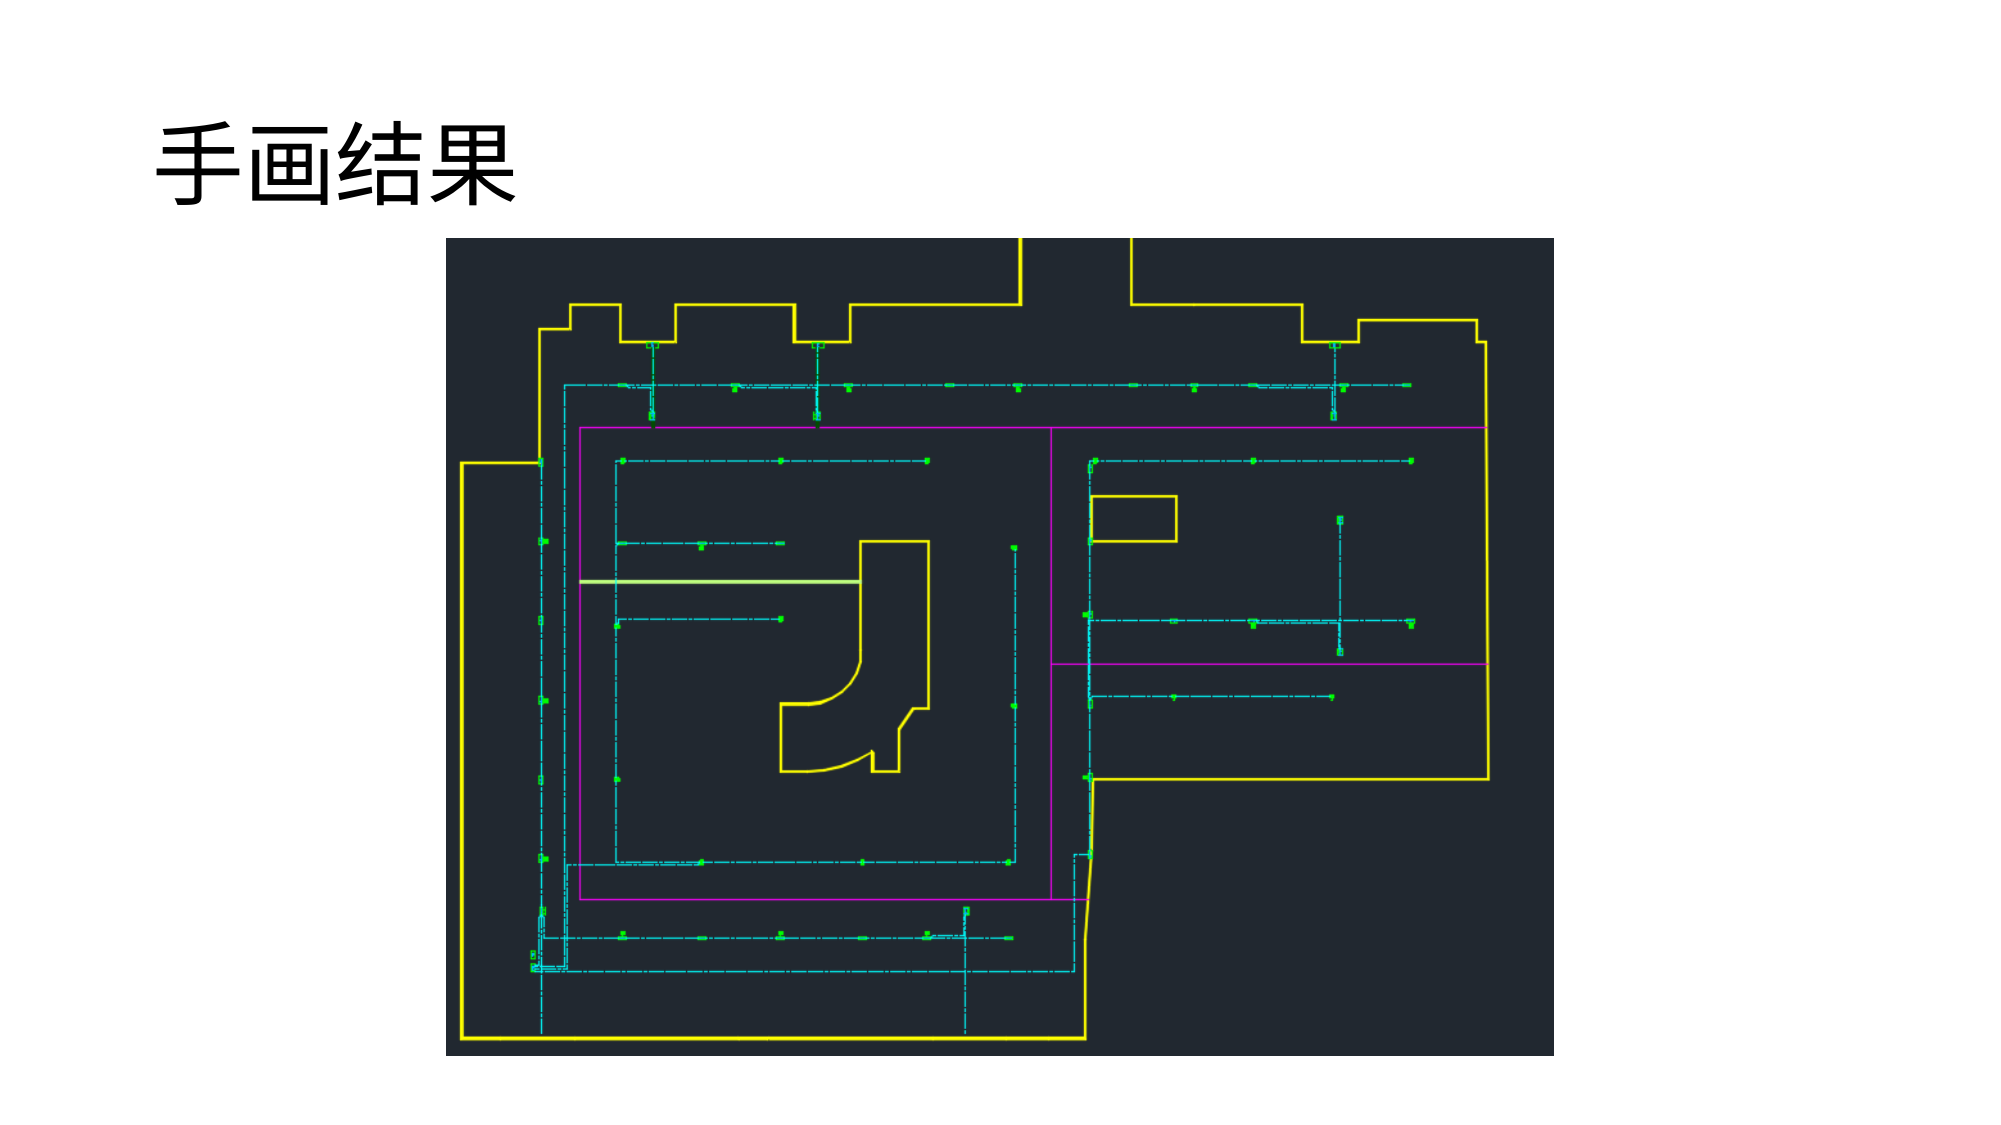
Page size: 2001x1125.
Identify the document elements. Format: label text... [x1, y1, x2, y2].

picture [446, 238, 1554, 1056]
title 手画结果 [137, 59, 1863, 278]
